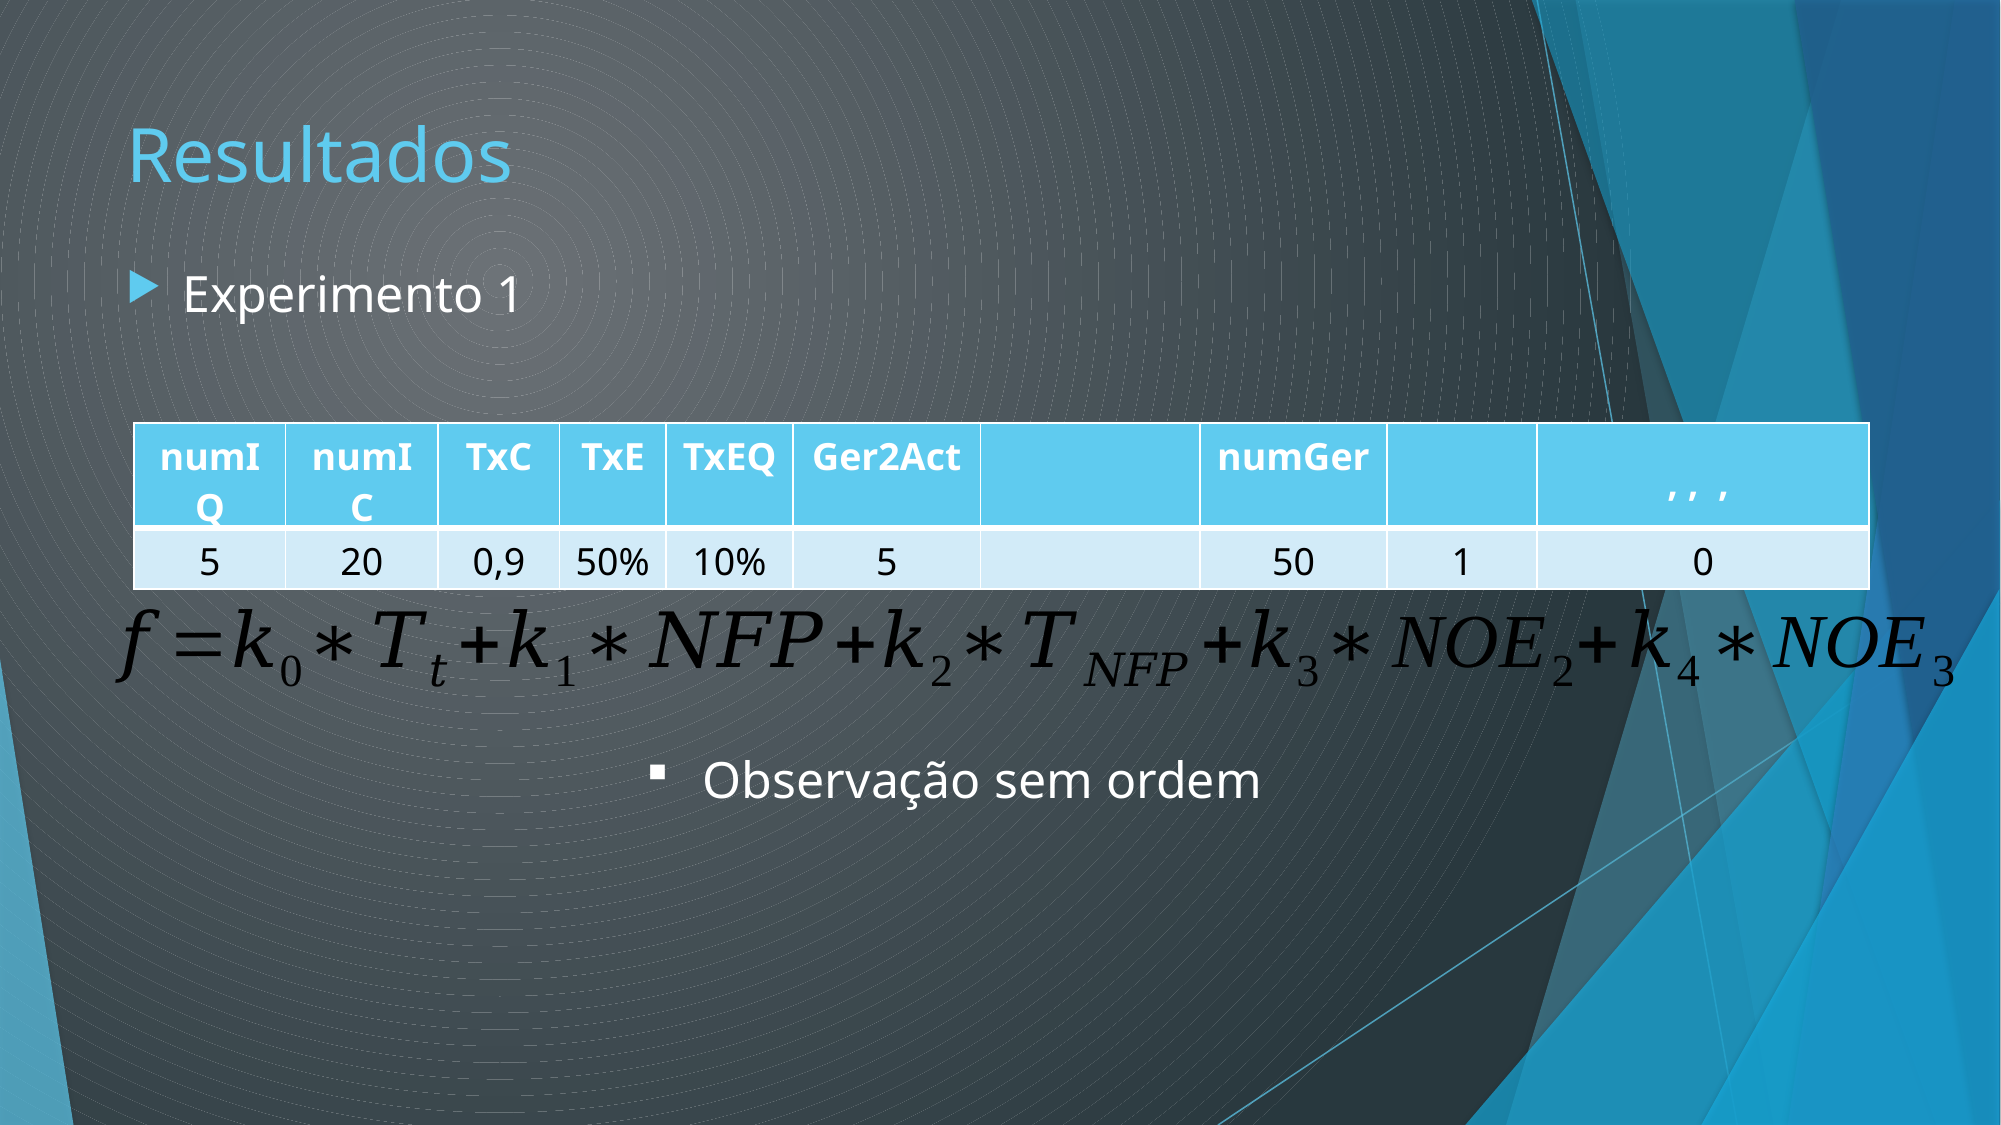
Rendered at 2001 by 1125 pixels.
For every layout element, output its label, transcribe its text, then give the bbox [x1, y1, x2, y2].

title Resultados [111, 99, 1522, 254]
list Experimento 1 [111, 254, 1522, 379]
text_box Observação sem ordem [631, 741, 1365, 816]
